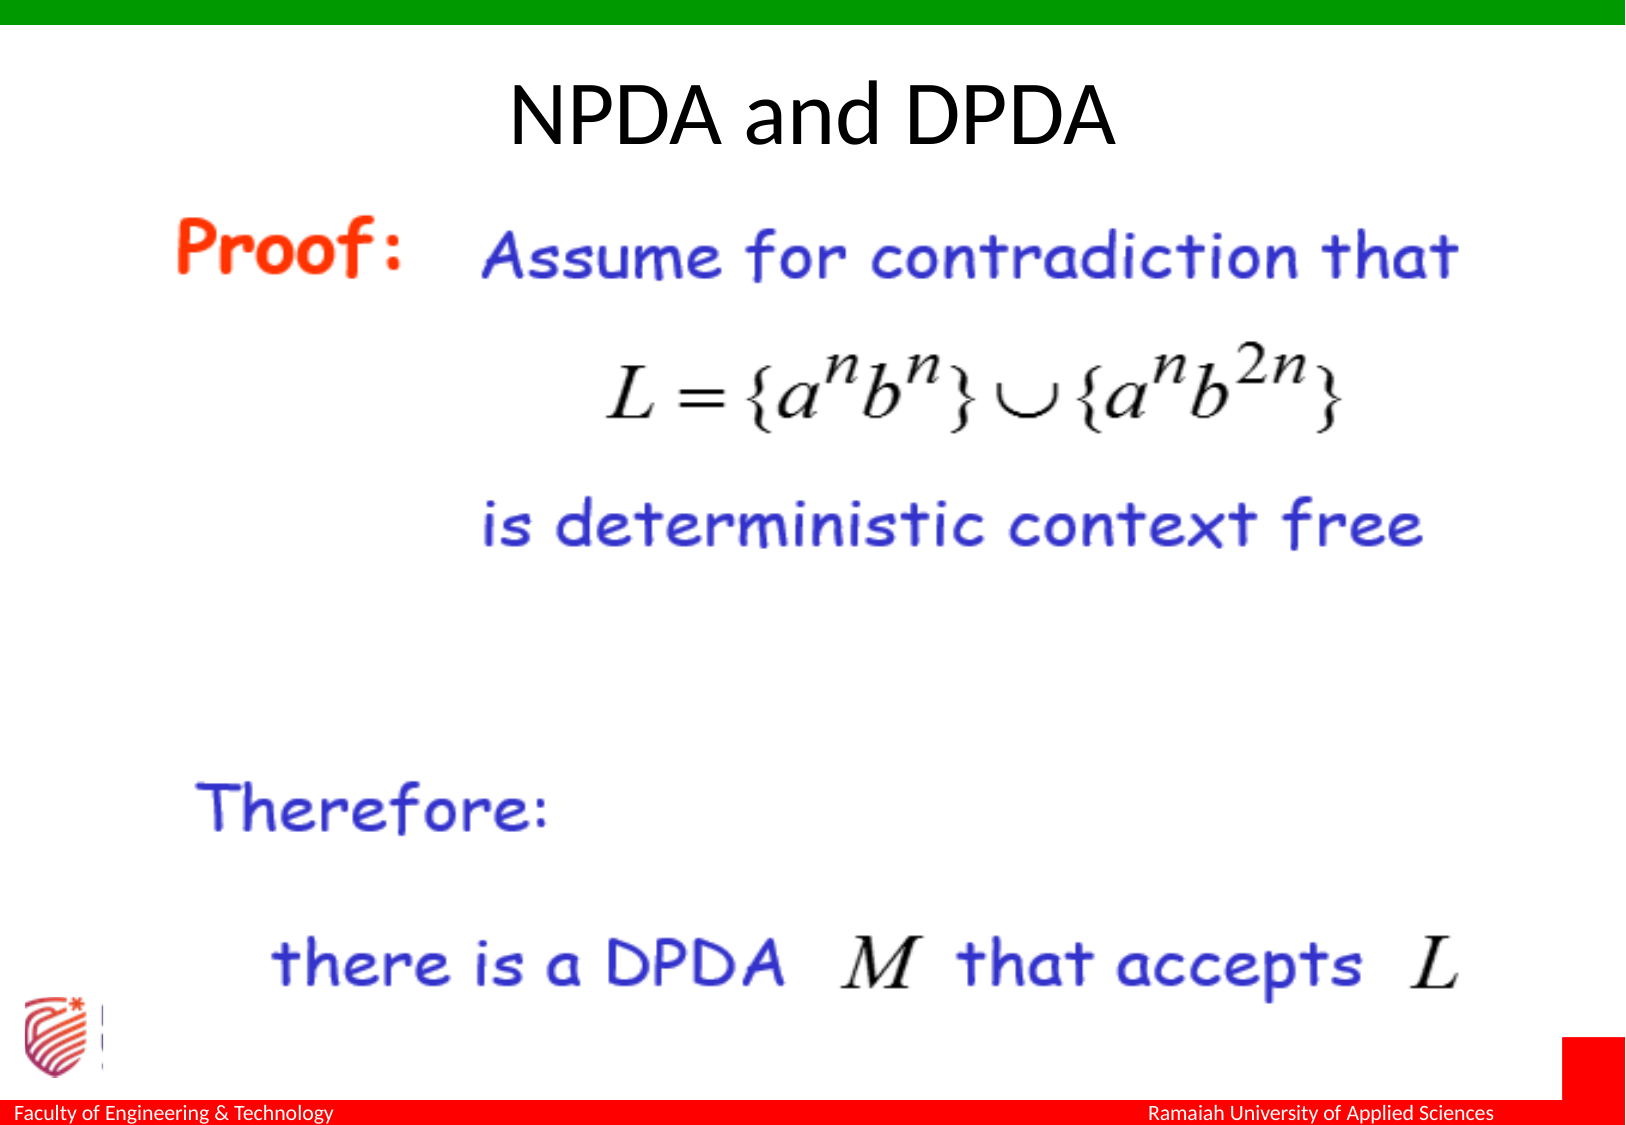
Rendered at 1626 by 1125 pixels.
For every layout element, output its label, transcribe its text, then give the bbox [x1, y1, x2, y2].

picture [24, 997, 104, 1078]
text_box NPDA and DPDA [81, 45, 1544, 233]
picture [162, 179, 1538, 1091]
